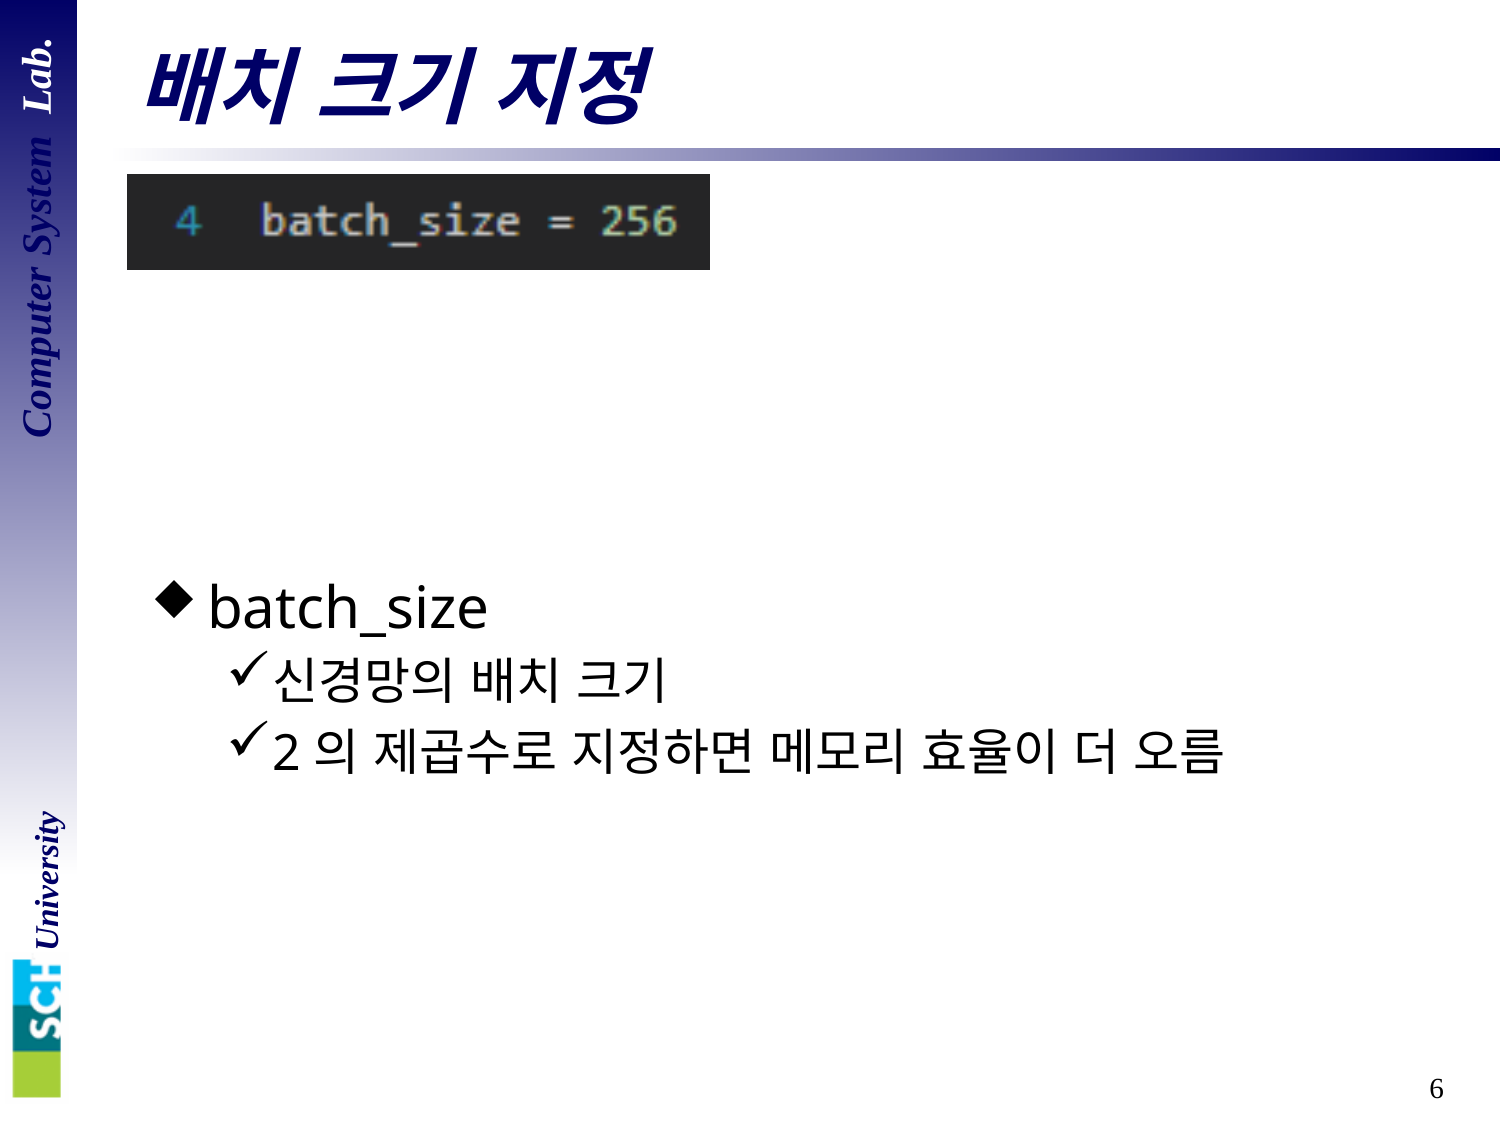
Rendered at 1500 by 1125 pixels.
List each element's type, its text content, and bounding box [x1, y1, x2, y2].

picture [127, 174, 710, 270]
title 배치 크기 지정 [123, 25, 1460, 143]
list batch_size 신경망의 배치 크기 2의 제곱수로 지정하면 메모리 효율이 더 오름 [135, 562, 1448, 1038]
picture [5, 952, 69, 1104]
